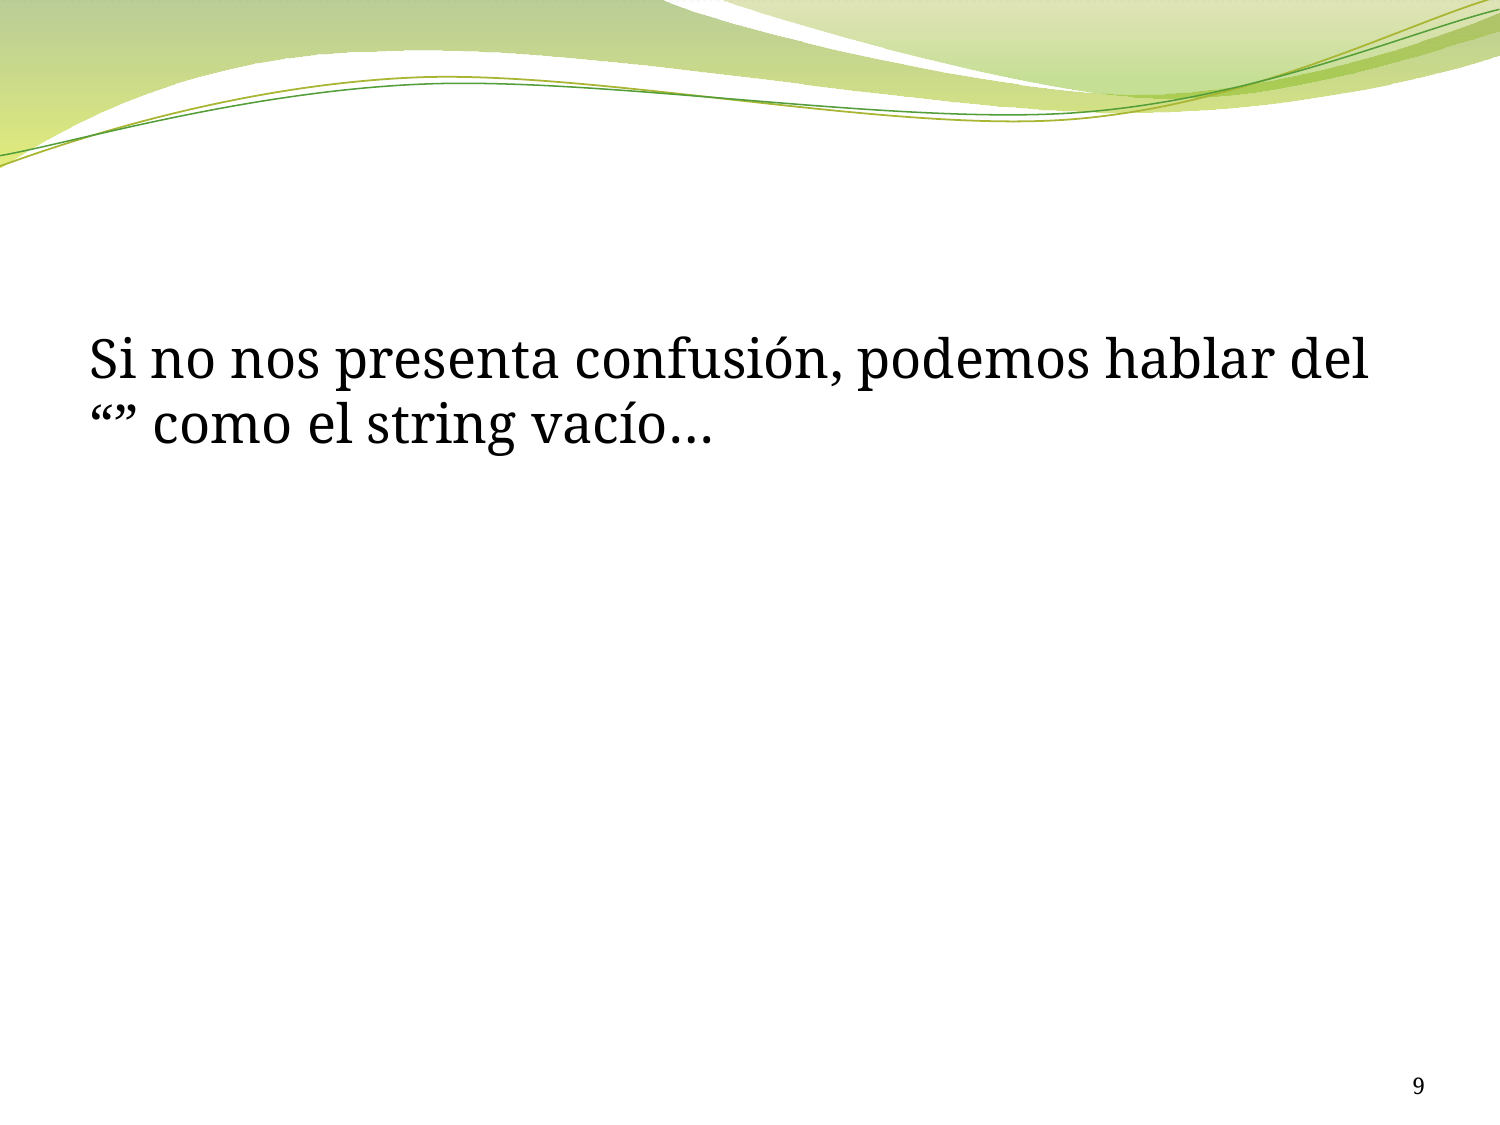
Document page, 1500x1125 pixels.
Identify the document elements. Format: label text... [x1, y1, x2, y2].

list Si no nos presenta confusión, podemos hablar del “” como el string vacío… [75, 317, 1425, 1038]
slide_number 9 [1299, 1042, 1425, 1103]
